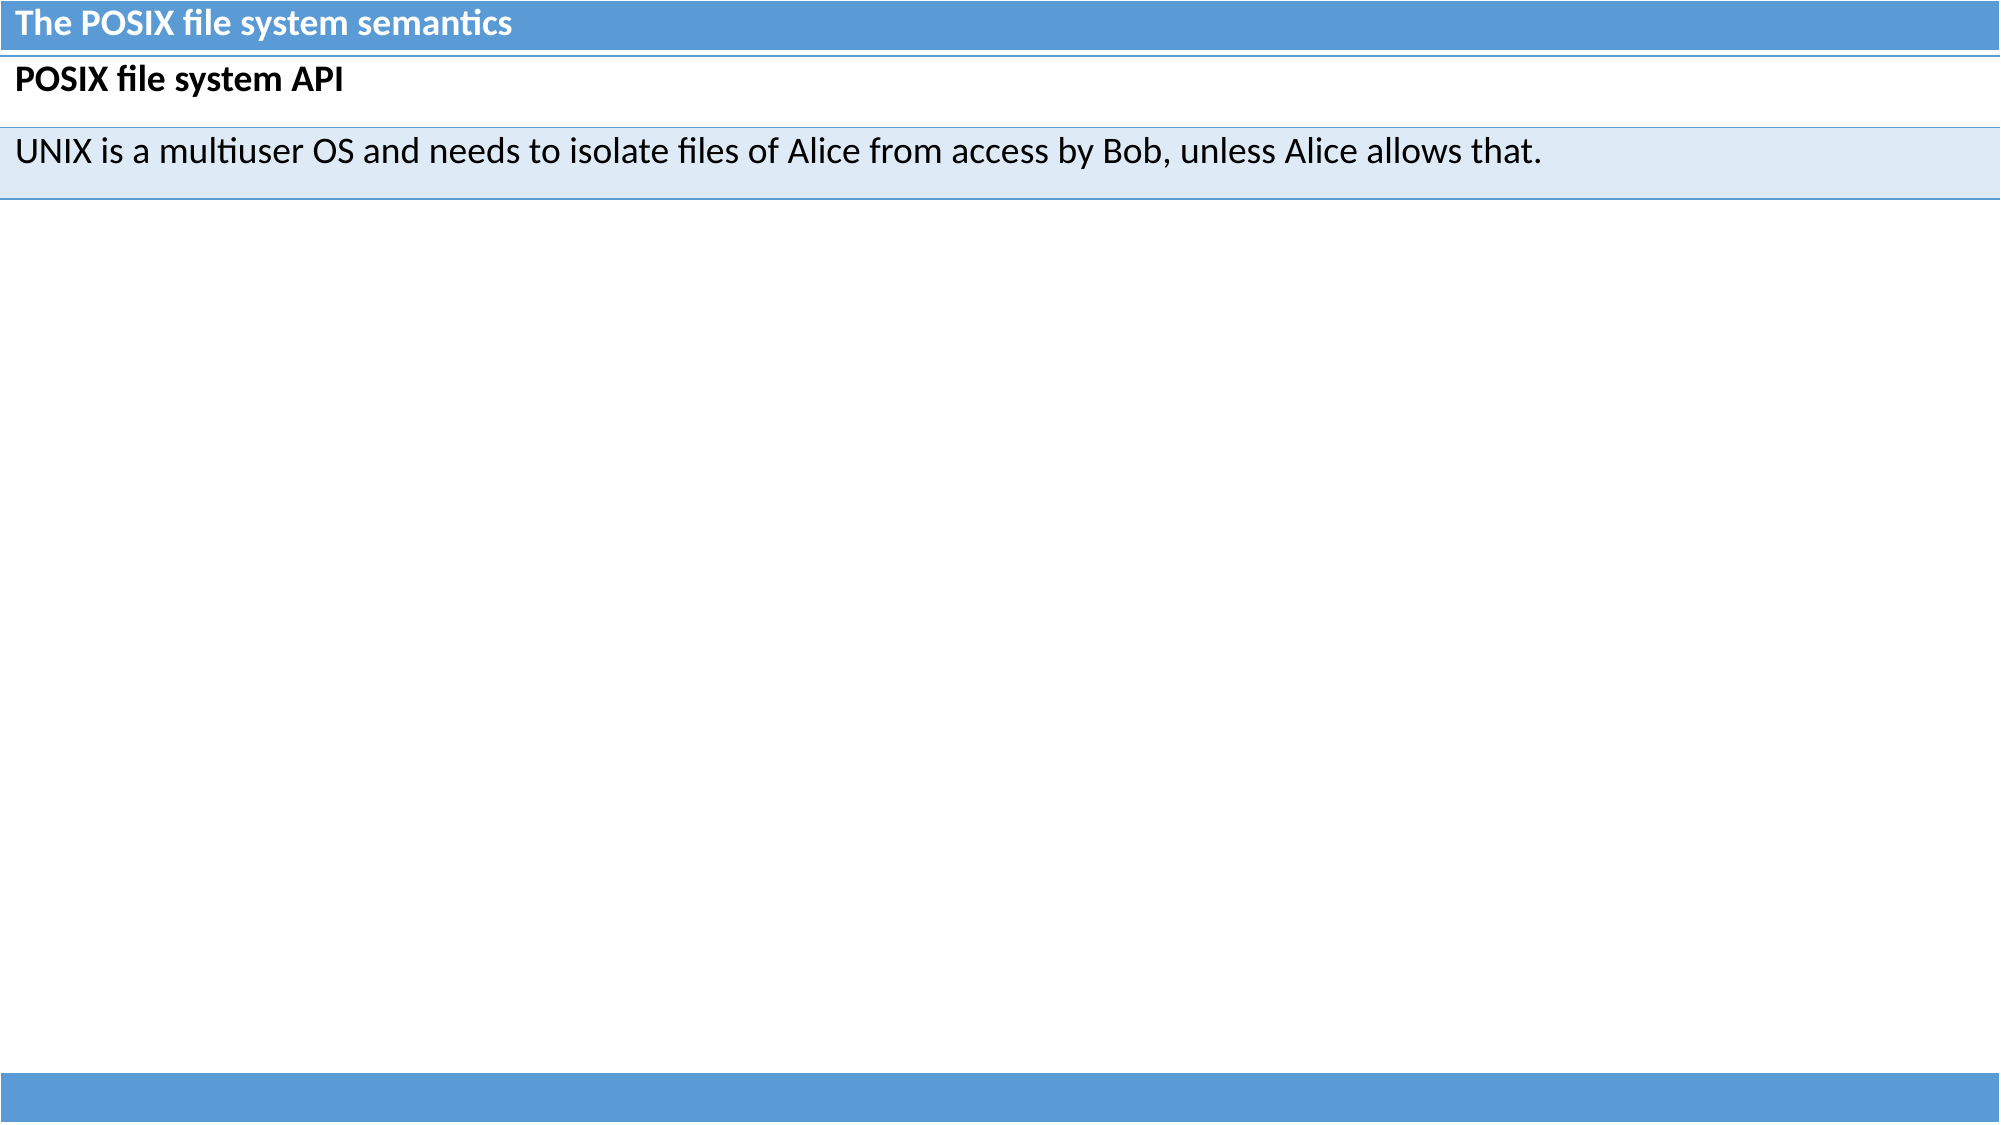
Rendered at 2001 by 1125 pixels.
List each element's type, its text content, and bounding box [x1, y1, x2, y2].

table_header POSIX file system API [0, 57, 2000, 127]
table_header The POSIX file system semantics [1, 1, 1999, 50]
table_header [1, 1073, 1999, 1122]
table_cell UNIX is a multiuser OS and needs to isolate files of Alice from access by Bob, unless Alice allows that. [0, 128, 2000, 198]
